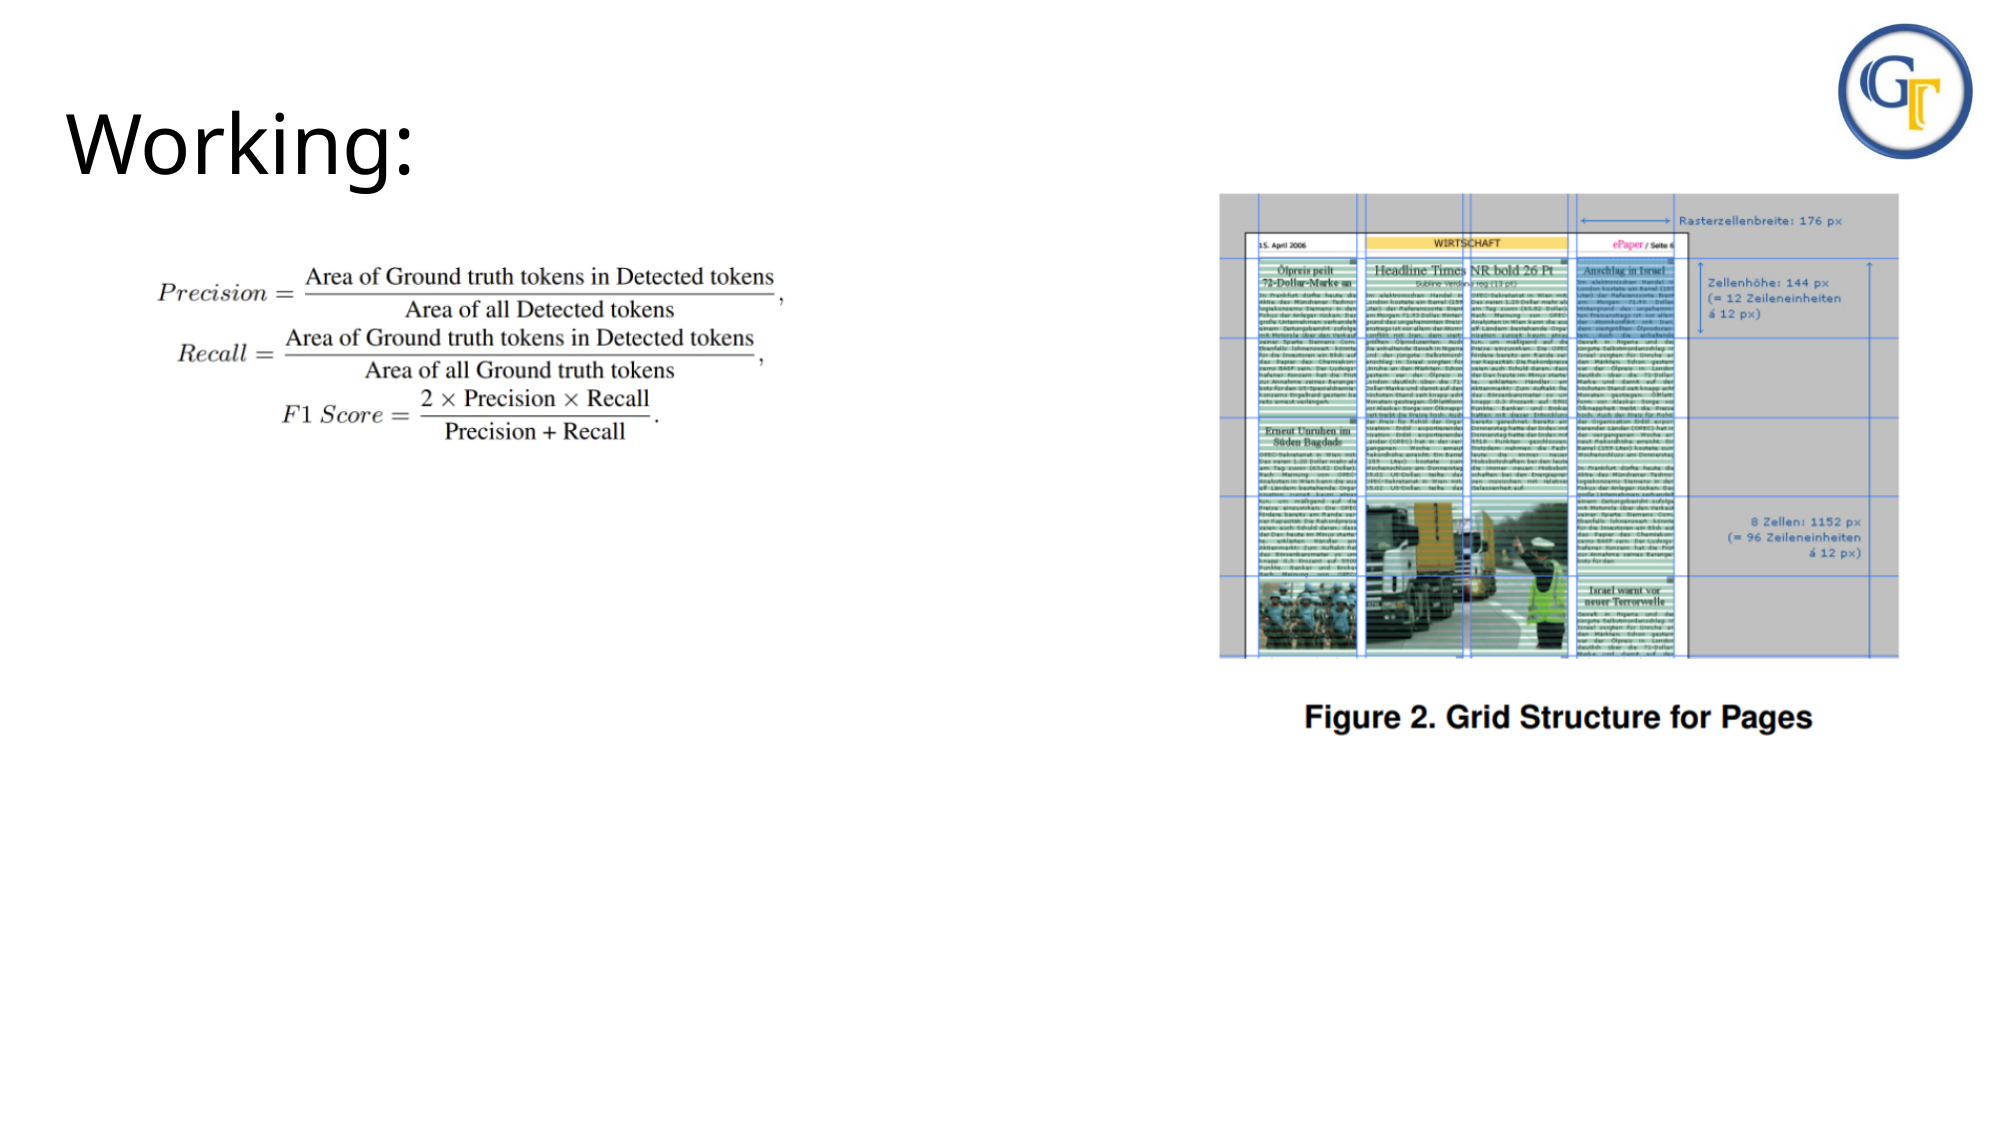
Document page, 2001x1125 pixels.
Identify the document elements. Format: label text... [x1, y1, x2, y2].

picture [1837, 23, 1974, 160]
title Working: [50, 54, 1550, 200]
picture [139, 247, 798, 449]
picture [1211, 181, 1906, 741]
